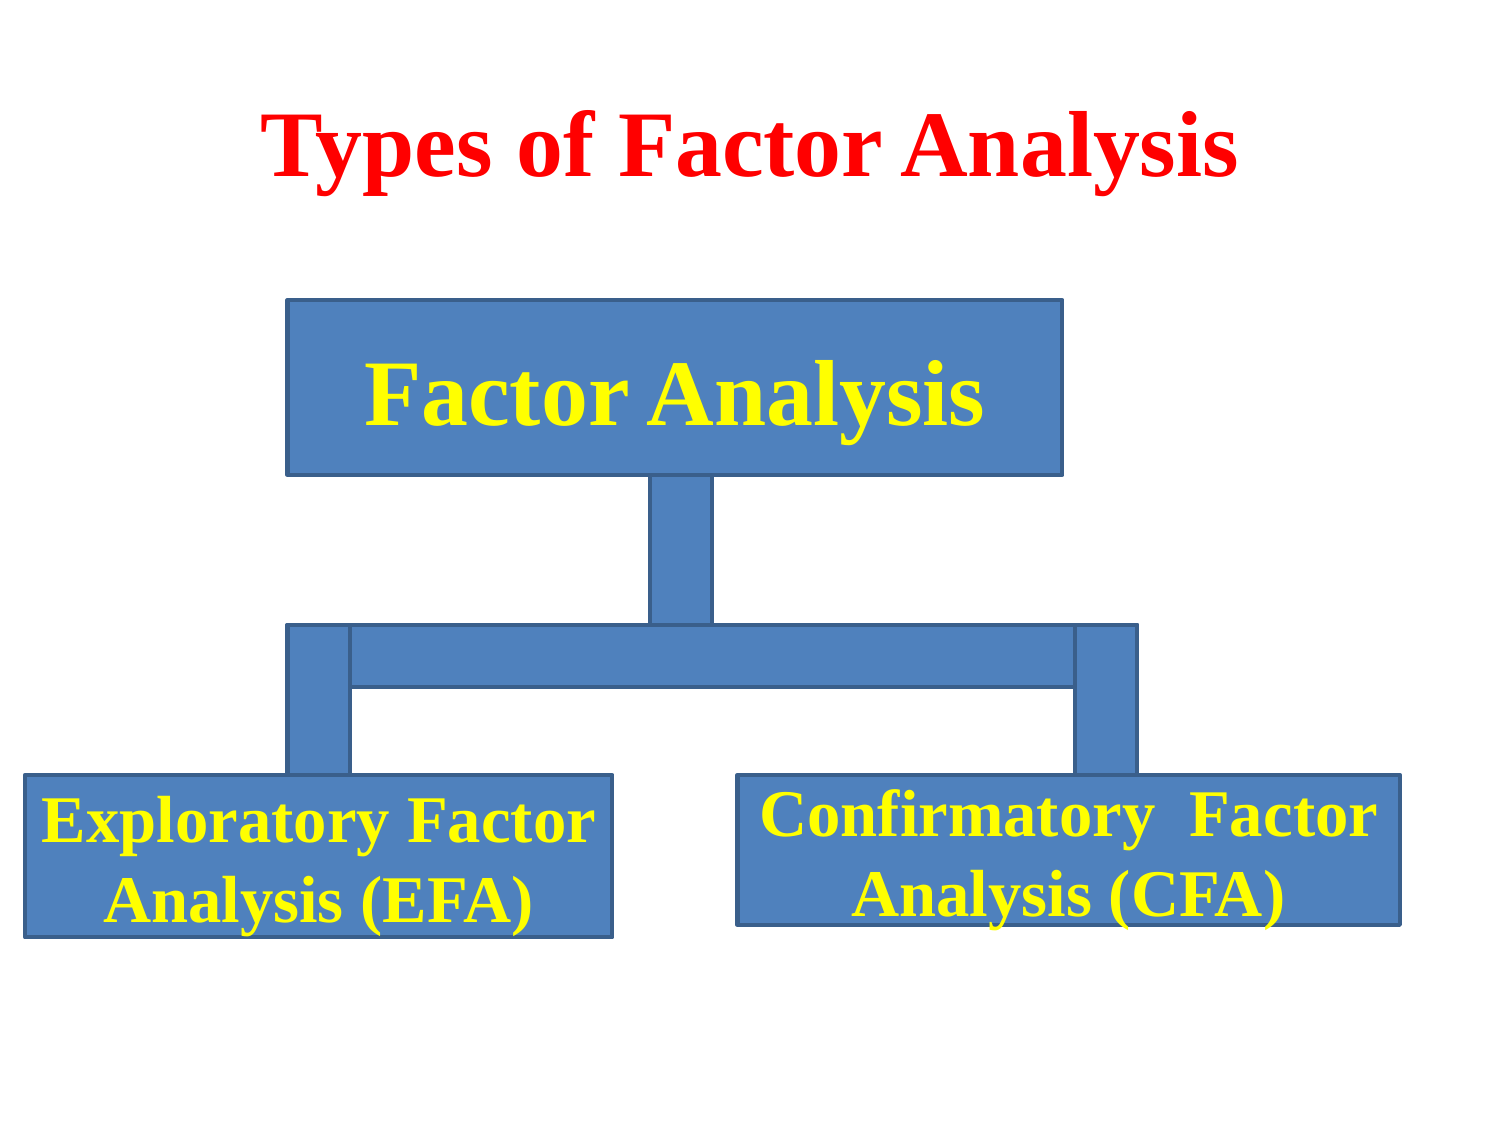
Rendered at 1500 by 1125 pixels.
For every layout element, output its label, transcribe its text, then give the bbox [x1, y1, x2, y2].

text_box [648, 473, 714, 623]
text_box Confirmatory Factor Analysis (CFA) [735, 773, 1402, 927]
text_box [352, 623, 1073, 689]
text_box [1073, 623, 1139, 773]
text_box [285, 623, 352, 773]
text_box Exploratory Factor Analysis (EFA) [23, 773, 614, 939]
text_box Factor Analysis [285, 298, 1064, 477]
title Types of Factor Analysis [75, 45, 1425, 233]
